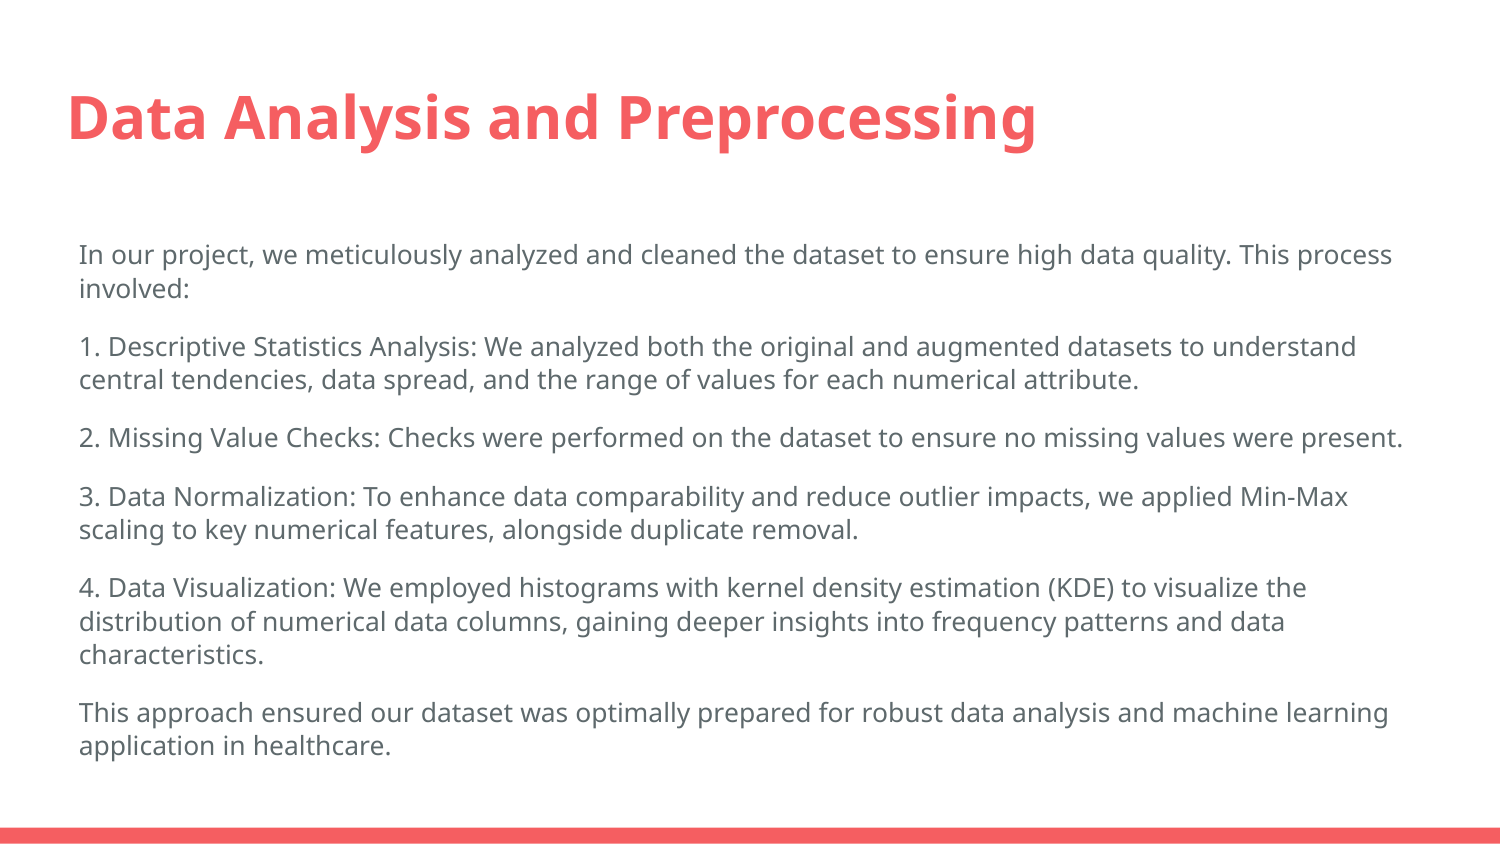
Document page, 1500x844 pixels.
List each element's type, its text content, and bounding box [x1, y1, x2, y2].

title Data Analysis and Preprocessing [51, 64, 1449, 167]
list In our project, we meticulously analyzed and cleaned the dataset to ensure high data quality. This process involved: 1. Descriptive Statistics Analysis: We analyzed both the original and augmented datasets to understand central tendencies, data spread, and the range of values for each numerical attribute. 2. Missing Value Checks: Checks were performed on the dataset to ensure no missing values were present. 3. Data Normalization: To enhance data comparability and reduce outlier impacts, we applied Min-Max scaling to key numerical features, alongside duplicate removal. 4. Data Visualization: We employed histograms with kernel density estimation (KDE) to visualize the distribution of numerical data columns, gaining deeper insights into frequency patterns and data characteristics. This approach ensured our dataset was optimally prepared for robust data analysis and machine learning application in healthcare. [63, 222, 1437, 728]
